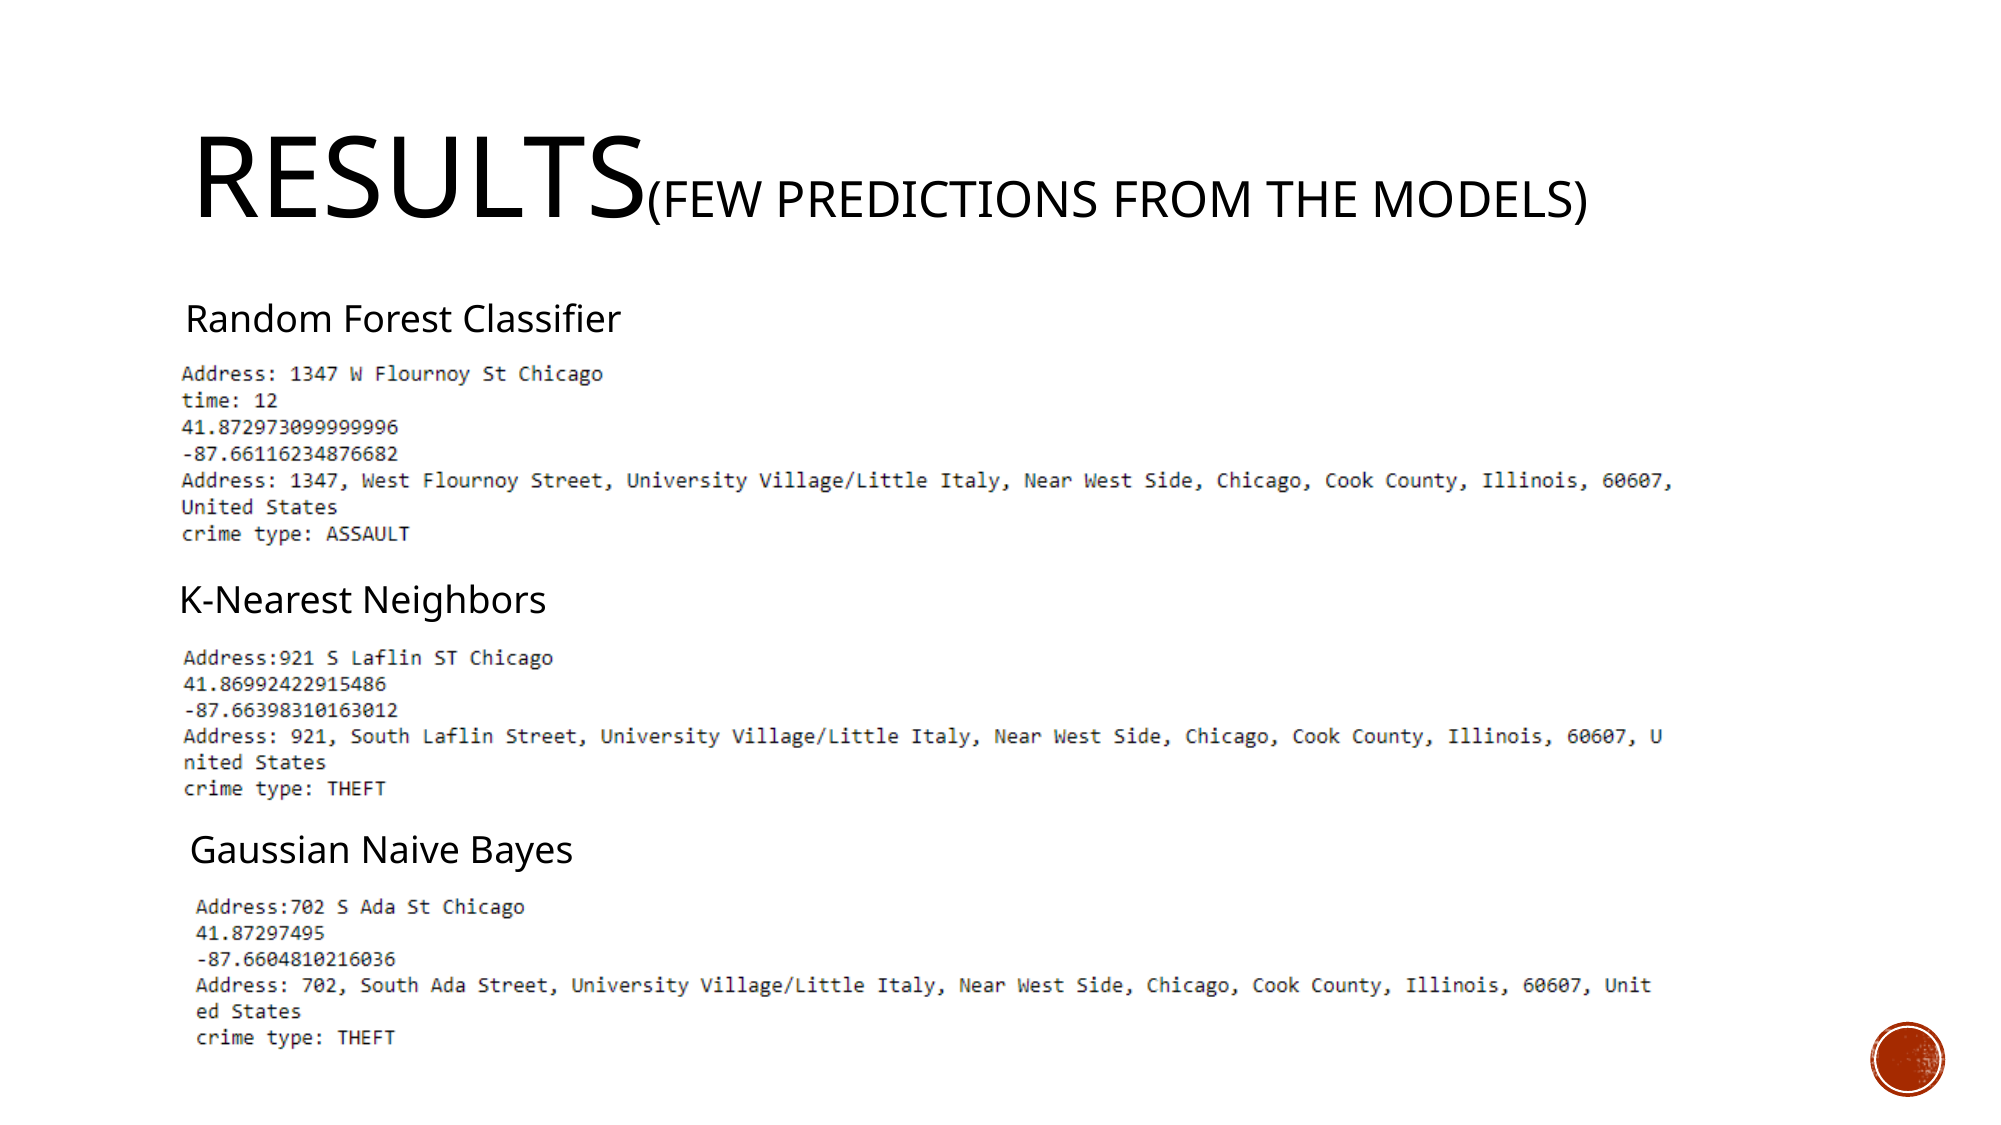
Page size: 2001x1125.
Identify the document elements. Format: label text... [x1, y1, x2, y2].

picture [176, 642, 1675, 814]
text_box Random Forest Classifier [170, 287, 798, 348]
picture [190, 891, 1665, 1062]
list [179, 359, 1688, 561]
title RESULTS(feW PREDICTIONS FROM THE MODELS) [175, 79, 1826, 282]
text_box [163, 830, 792, 892]
text_box K-Nearest Neighbors [163, 568, 792, 629]
text_box Gaussian Naive Bayes [174, 818, 803, 879]
